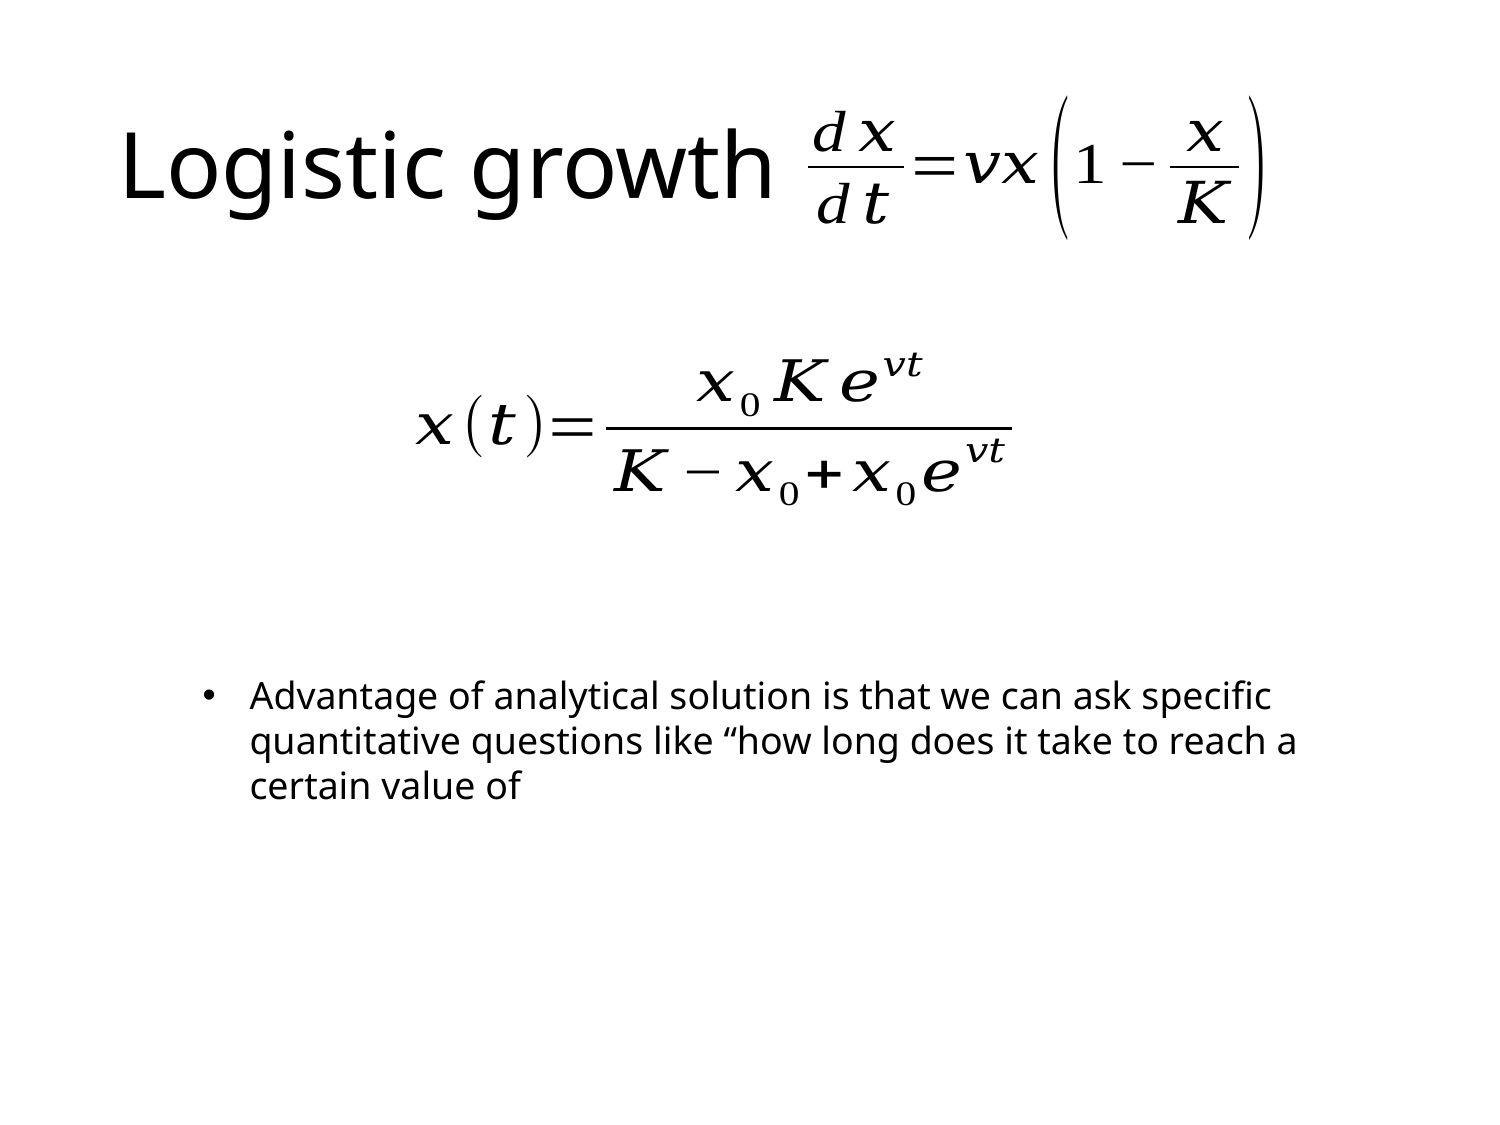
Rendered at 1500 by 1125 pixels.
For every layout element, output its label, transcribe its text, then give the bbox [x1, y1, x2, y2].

title Logistic growth [103, 59, 1397, 278]
